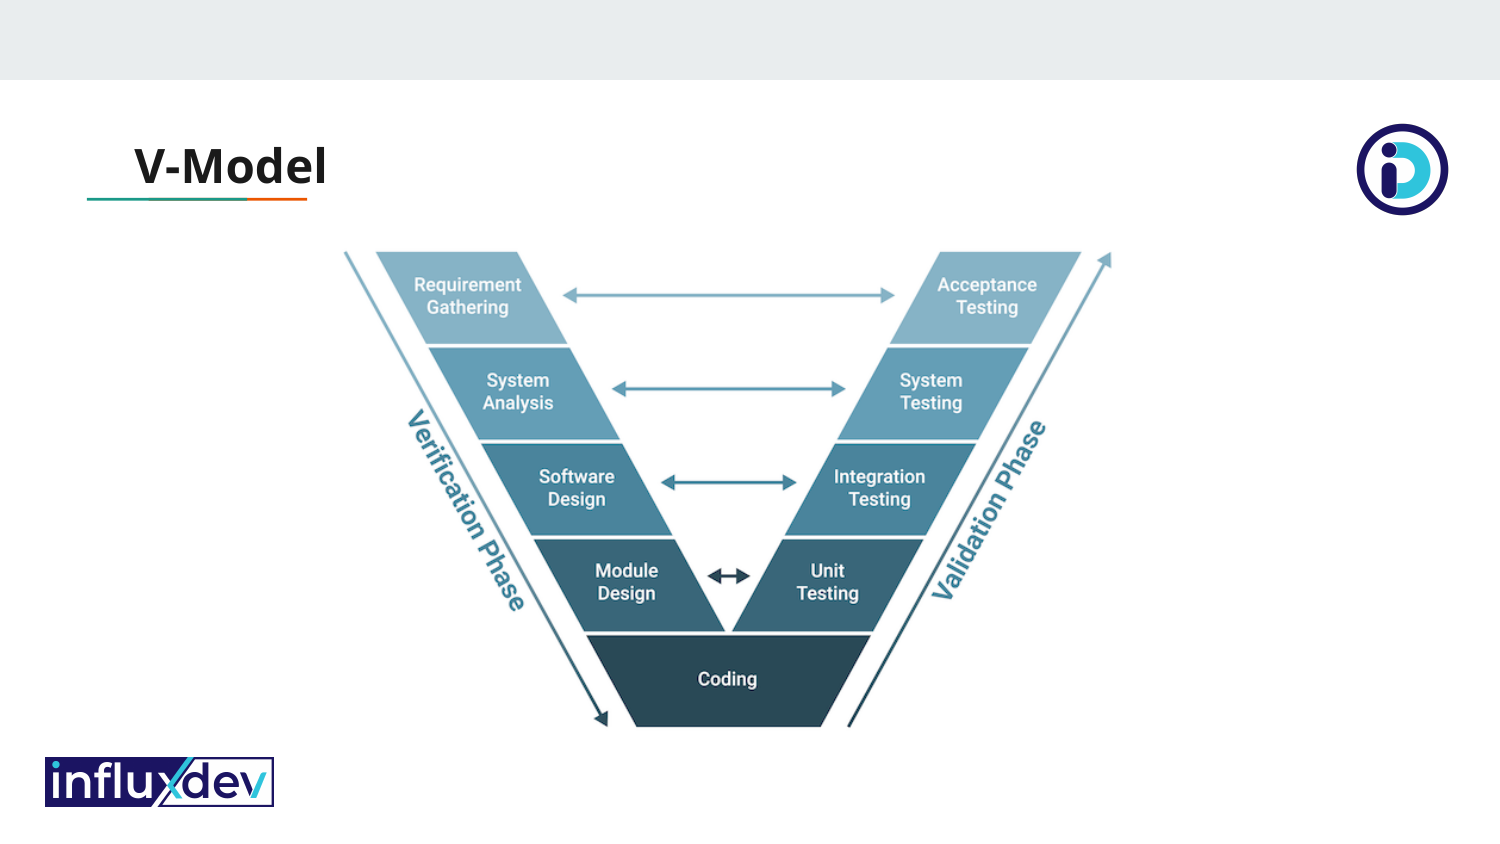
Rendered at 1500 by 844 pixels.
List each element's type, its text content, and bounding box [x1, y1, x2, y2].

title V-Model [119, 120, 1348, 209]
picture [1351, 118, 1454, 221]
picture [45, 756, 275, 807]
picture [311, 208, 1145, 771]
